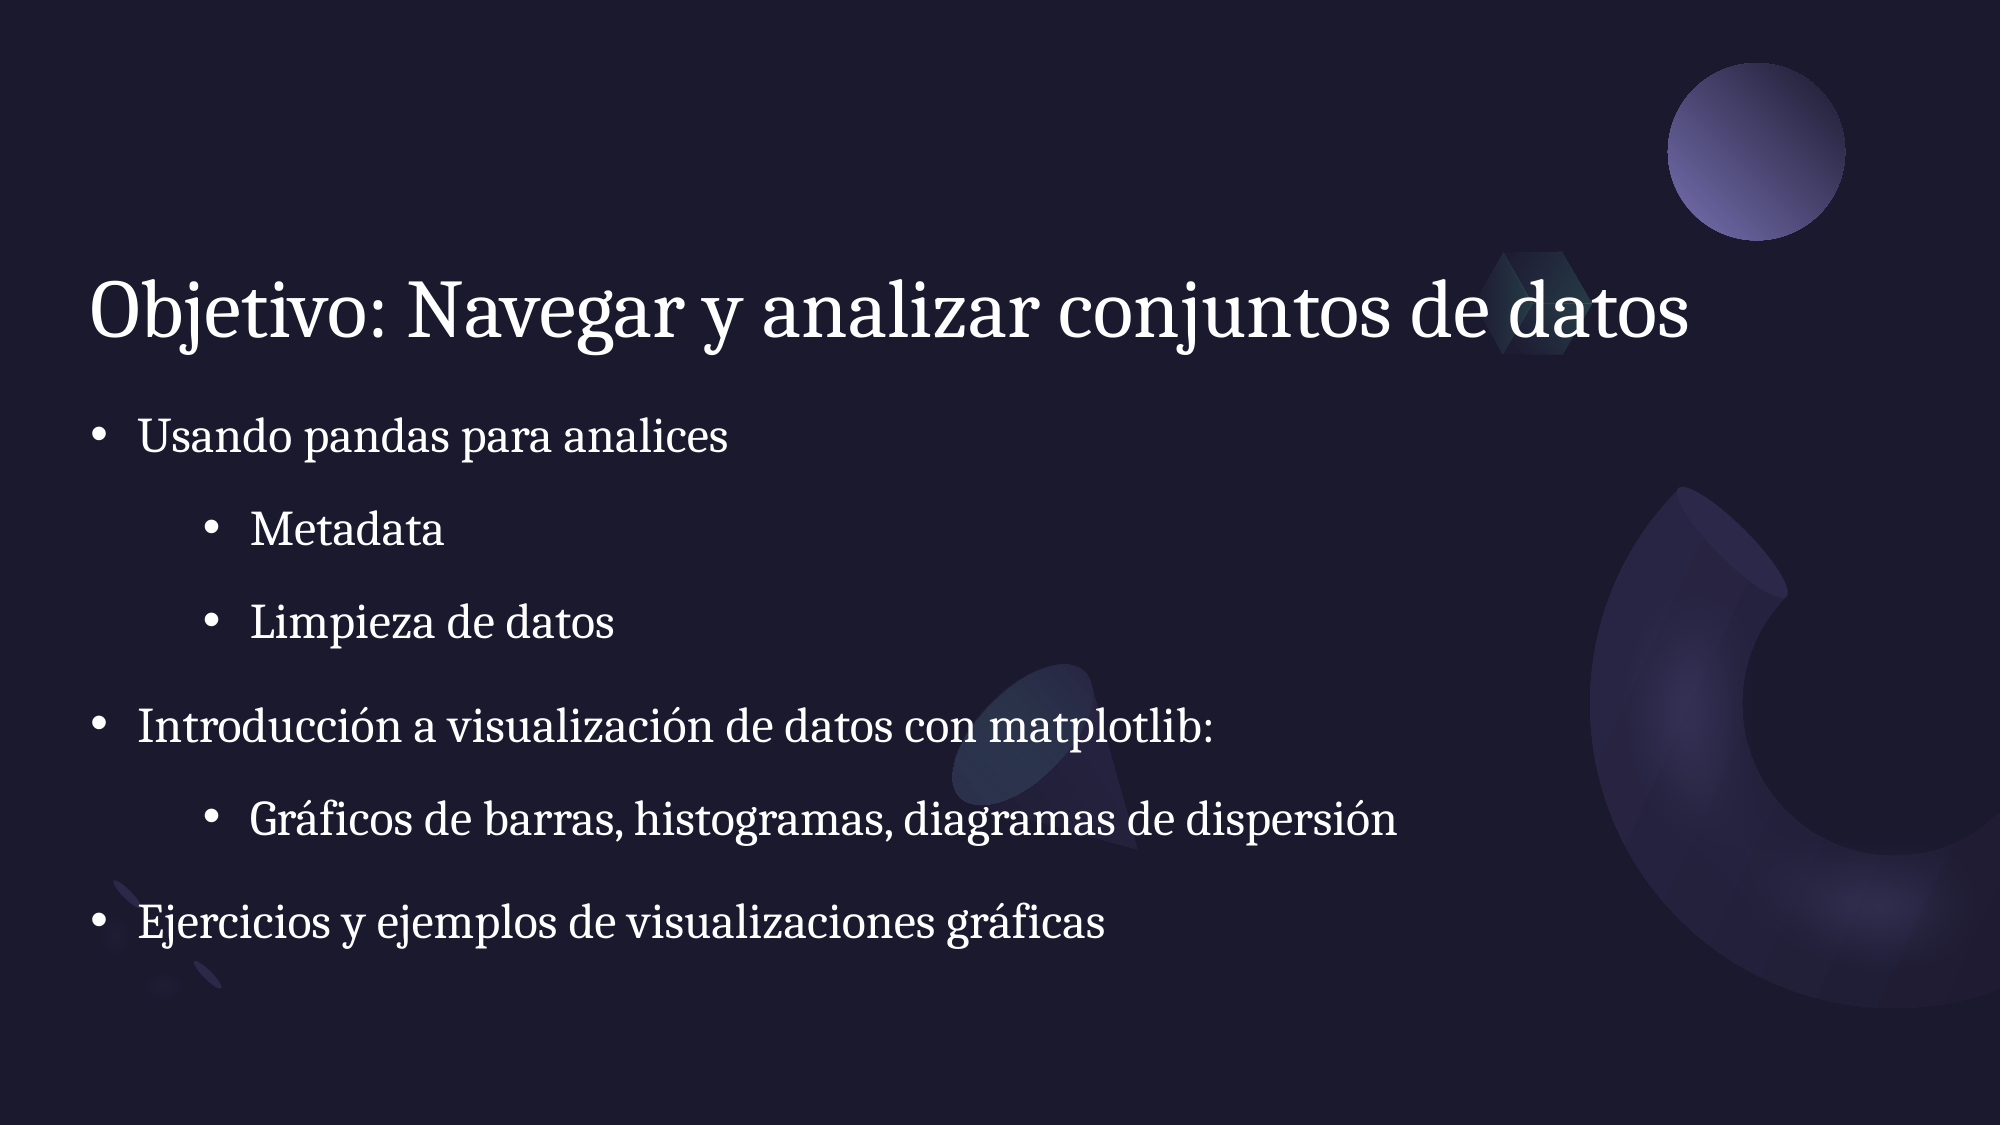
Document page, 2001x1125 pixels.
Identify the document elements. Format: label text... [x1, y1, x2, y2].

list Usando pandas para analices Metadata Limpieza de datos Introducción a visualización de datos con matplotlib: Gráficos de barras, histogramas, diagramas de dispersión Ejercicios y ejemplos de visualizaciones gráficas [90, 396, 1910, 1039]
title Objetivo: Navegar y analizar conjuntos de datos [90, 79, 1910, 356]
